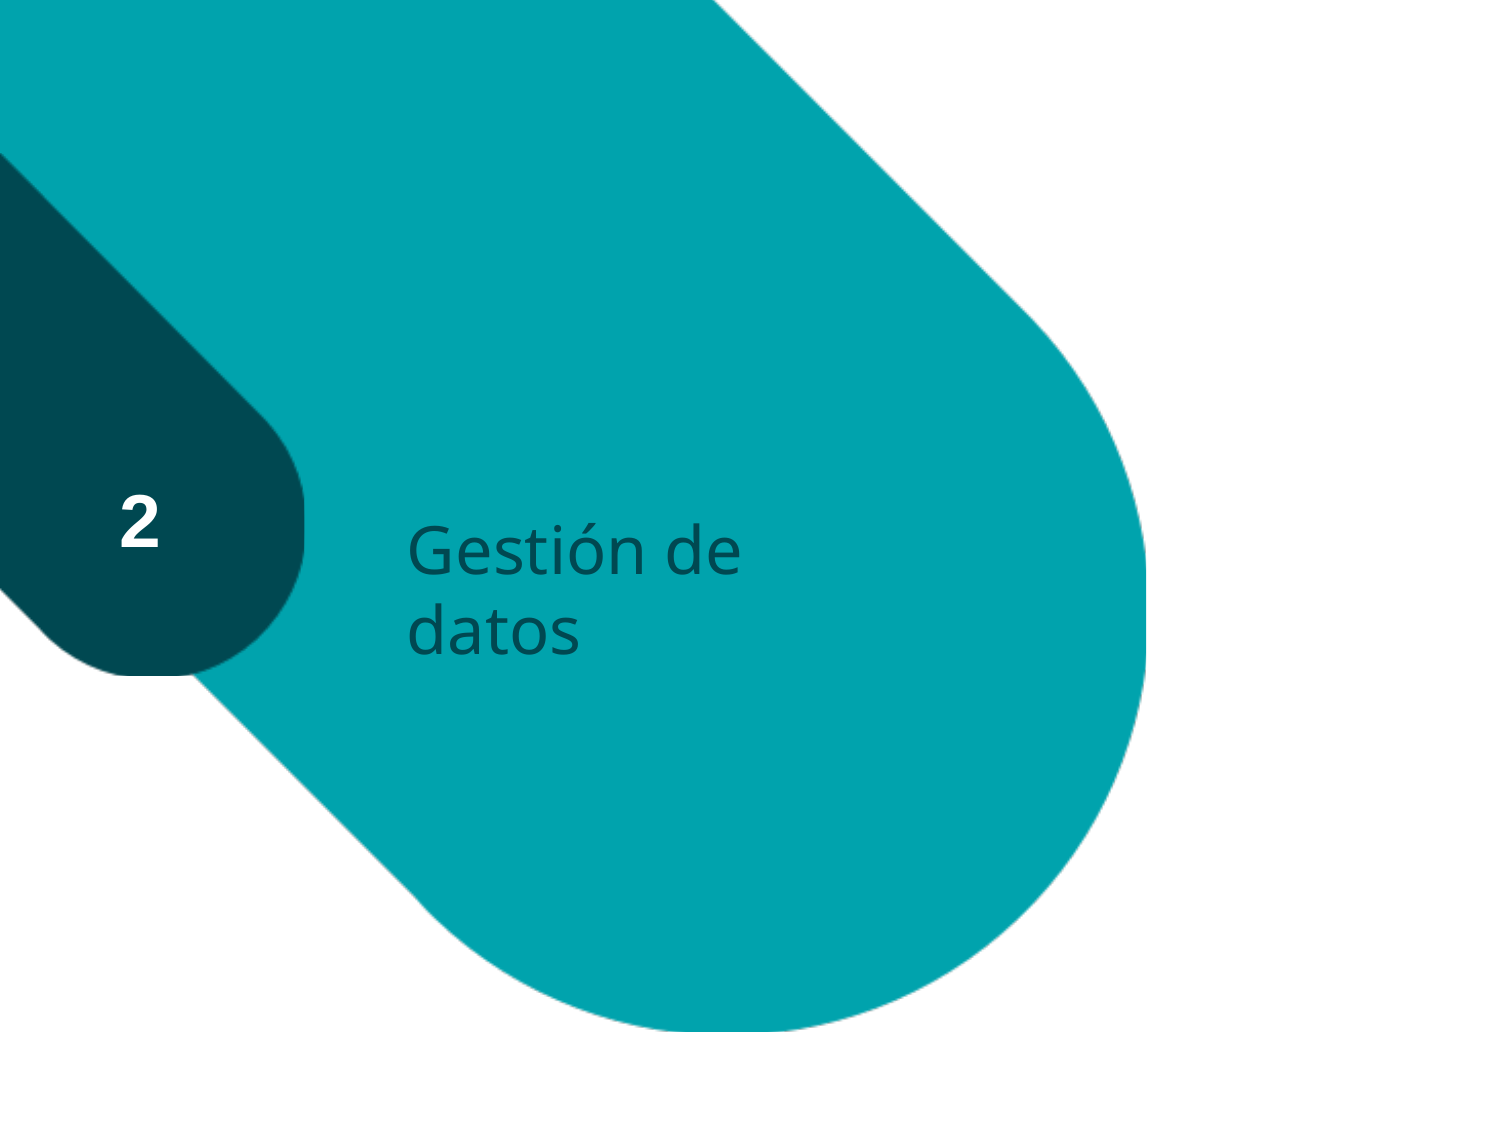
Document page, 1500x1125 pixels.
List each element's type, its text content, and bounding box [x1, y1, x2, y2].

list 2 [81, 454, 200, 581]
title Gestión de datos [391, 451, 933, 676]
